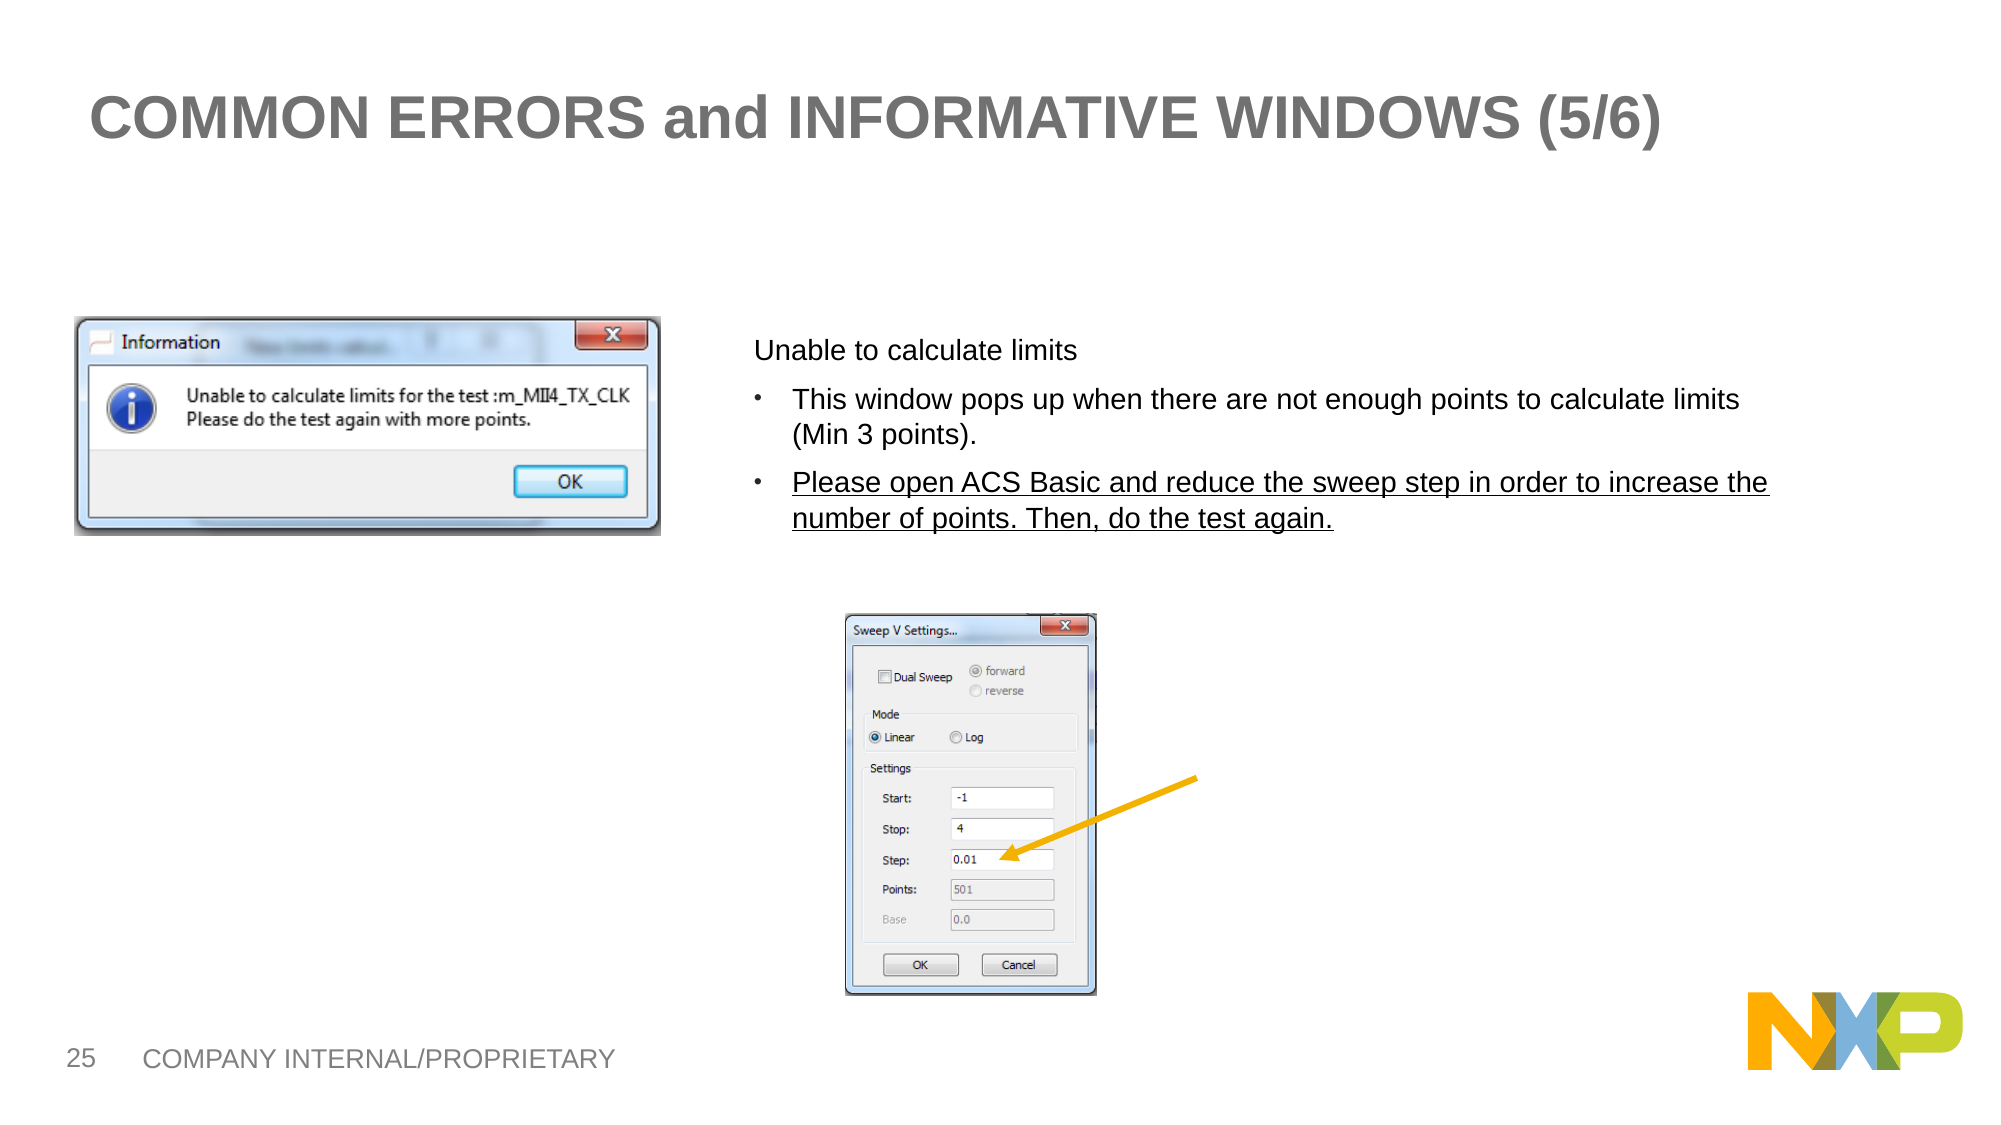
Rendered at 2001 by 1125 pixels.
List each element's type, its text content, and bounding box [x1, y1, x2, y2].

picture [73, 316, 661, 536]
text_box Unable to calculate limits This window pops up when there are not enough points to calculate limits (Min 3 points). Please open ACS Basic and reduce the sweep step in order to increase the number of points. Then, do the test again. [739, 178, 1820, 1040]
text_box COMMON ERRORS and INFORMATIVE WINDOWS (5/6) [74, 71, 1988, 179]
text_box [998, 777, 1198, 860]
picture [845, 613, 1097, 996]
